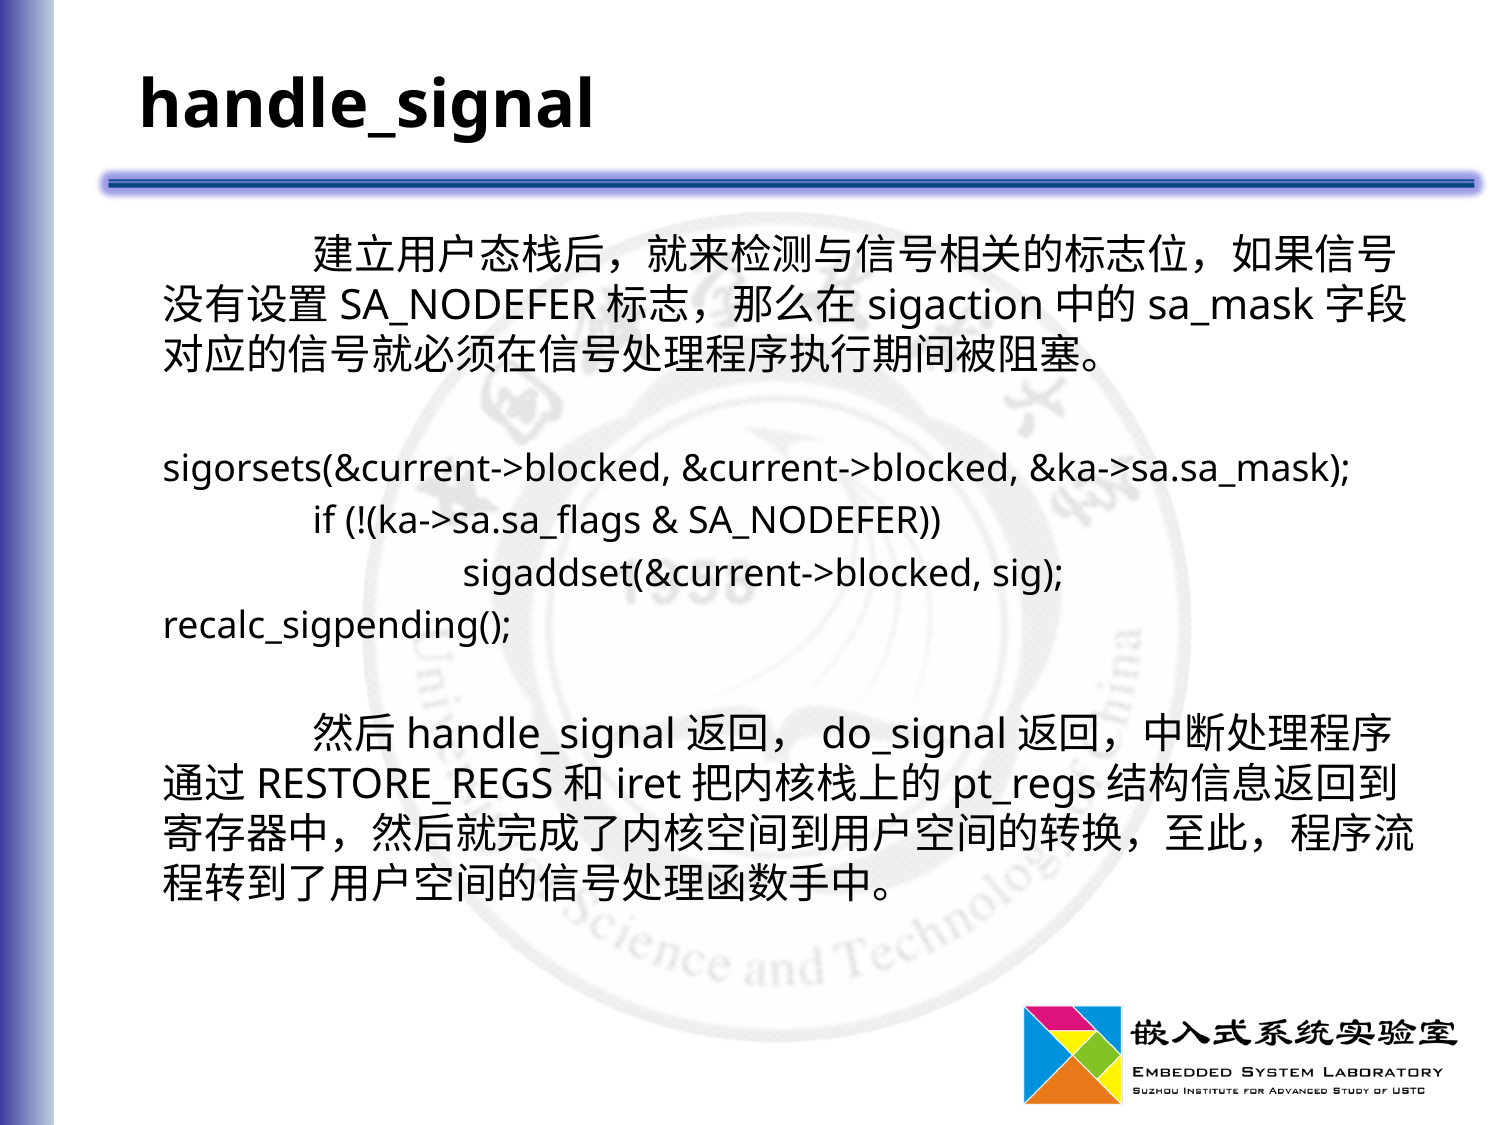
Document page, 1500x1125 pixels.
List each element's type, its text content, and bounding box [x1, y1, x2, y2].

title handle_signal [123, 42, 1459, 150]
list 建立用户态栈后，就来检测与信号相关的标志位，如果信号没有设置SA_NODEFER标志，那么在sigaction中的sa_mask字段对应的信号就必须在信号处理程序执行期间被阻塞。 sigorsets(&current->blocked, &current->blocked, &ka->sa.sa_mask); if (!(ka->sa.sa_flags & SA_NODEFER)) sigaddset(&current->blocked, sig); recalc_sigpending(); 然后handle_signal返回，do_signal返回，中断处理程序通过RESTORE_REGS和iret把内核栈上的pt_regs结构信息返回到寄存器中，然后就完成了内核空间到用户空间的转换，至此，程序流程转到了用户空间的信号处理函数手中。 [147, 220, 1437, 1024]
picture [336, 1004, 1459, 1105]
picture [88, 160, 1495, 220]
